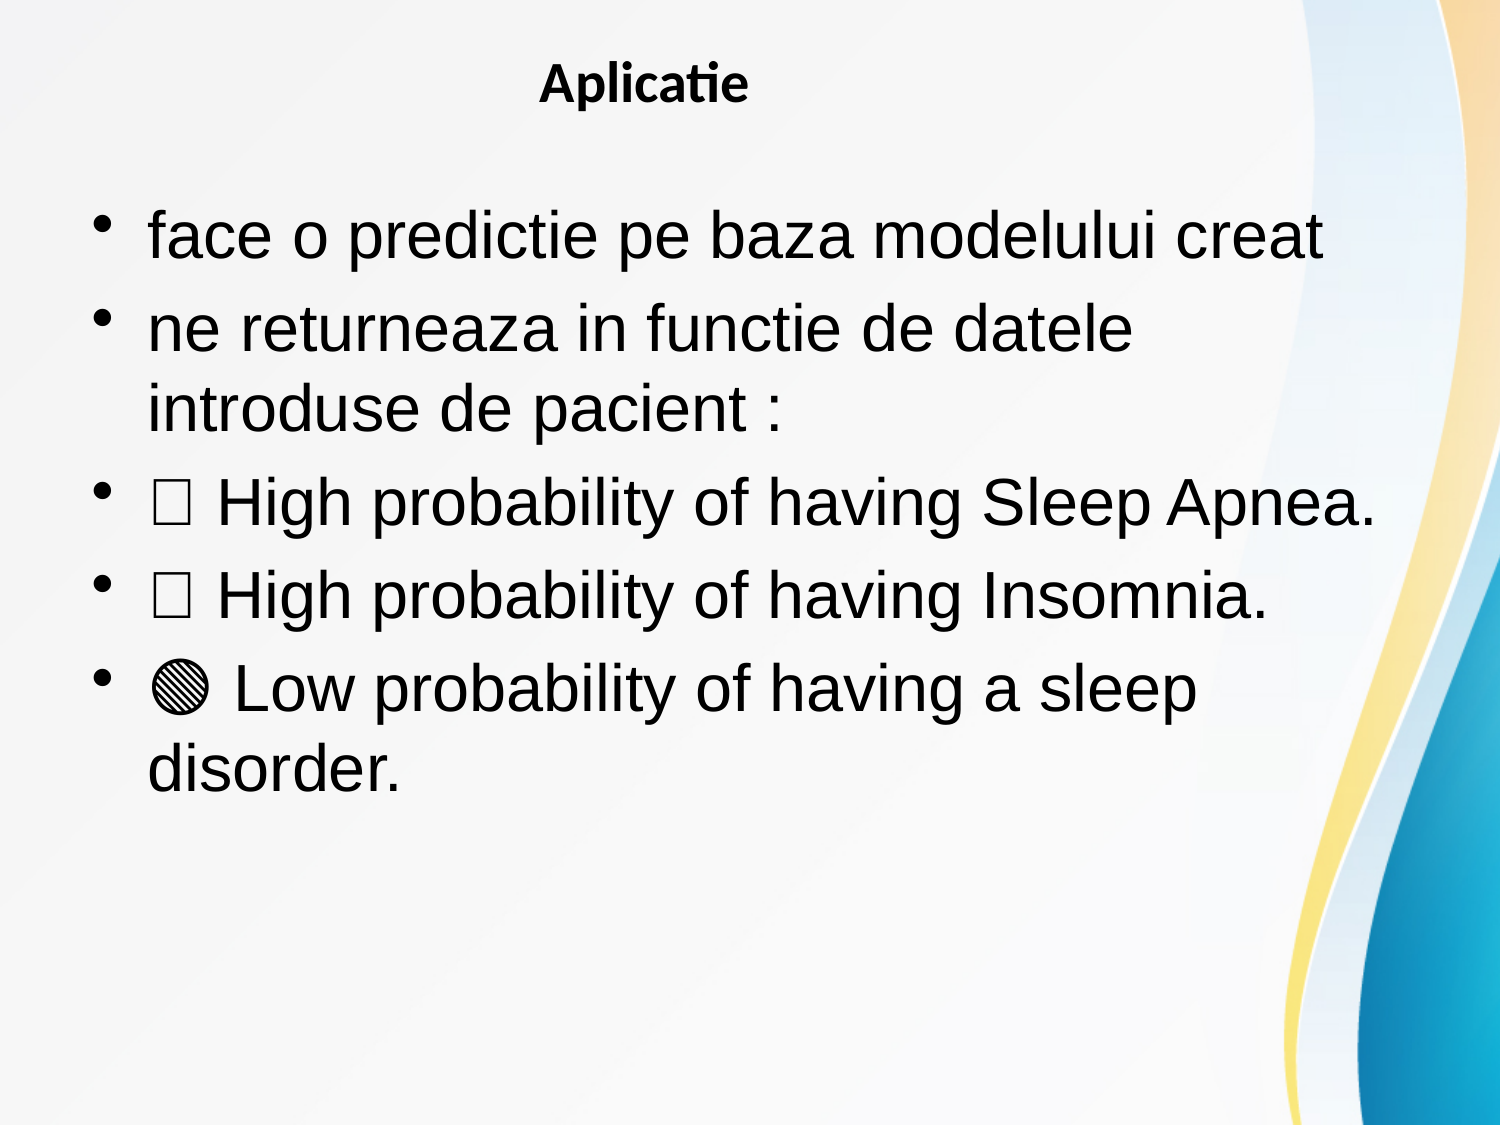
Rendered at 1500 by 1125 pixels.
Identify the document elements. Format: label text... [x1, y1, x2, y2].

text_box [1254, 244, 1500, 306]
list face o predictie pe baza modelului creat ne returneaza in functie de datele introduse de pacient : 🔴 High probability of having Sleep Apnea. 🔴 High probability of having Insomnia. 🟢 Low probability of having a sleep disorder. [76, 184, 1427, 1059]
title Aplicatie [74, 30, 1426, 127]
picture [0, 0, 1500, 1125]
